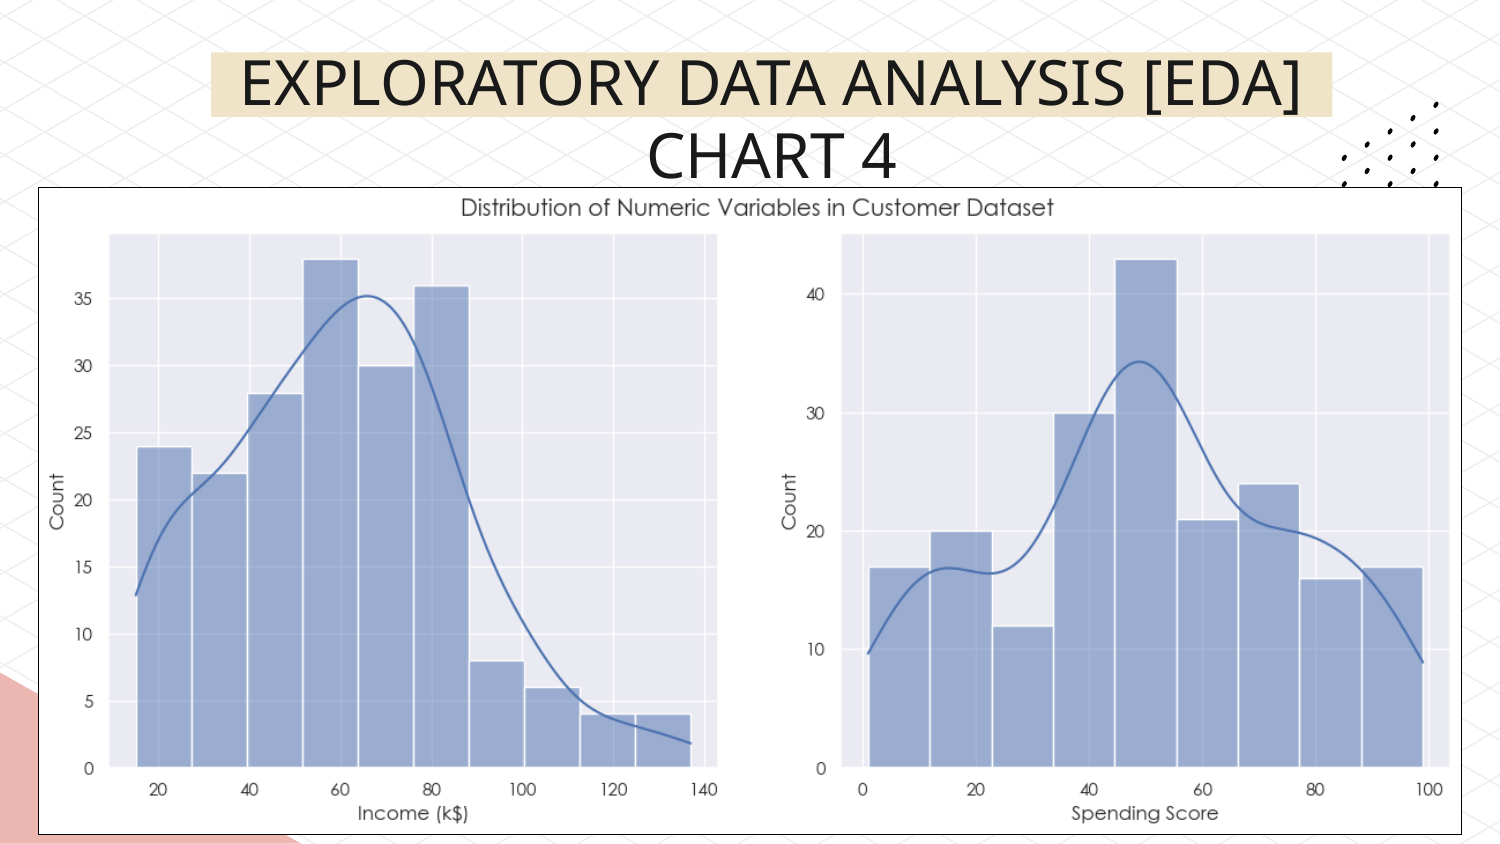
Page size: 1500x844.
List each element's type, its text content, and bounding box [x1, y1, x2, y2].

text_box CHART 4 [568, 106, 975, 186]
picture [37, 187, 1463, 835]
title EXPLORATORY DATA ANALYSIS [EDA] [139, 33, 1404, 128]
